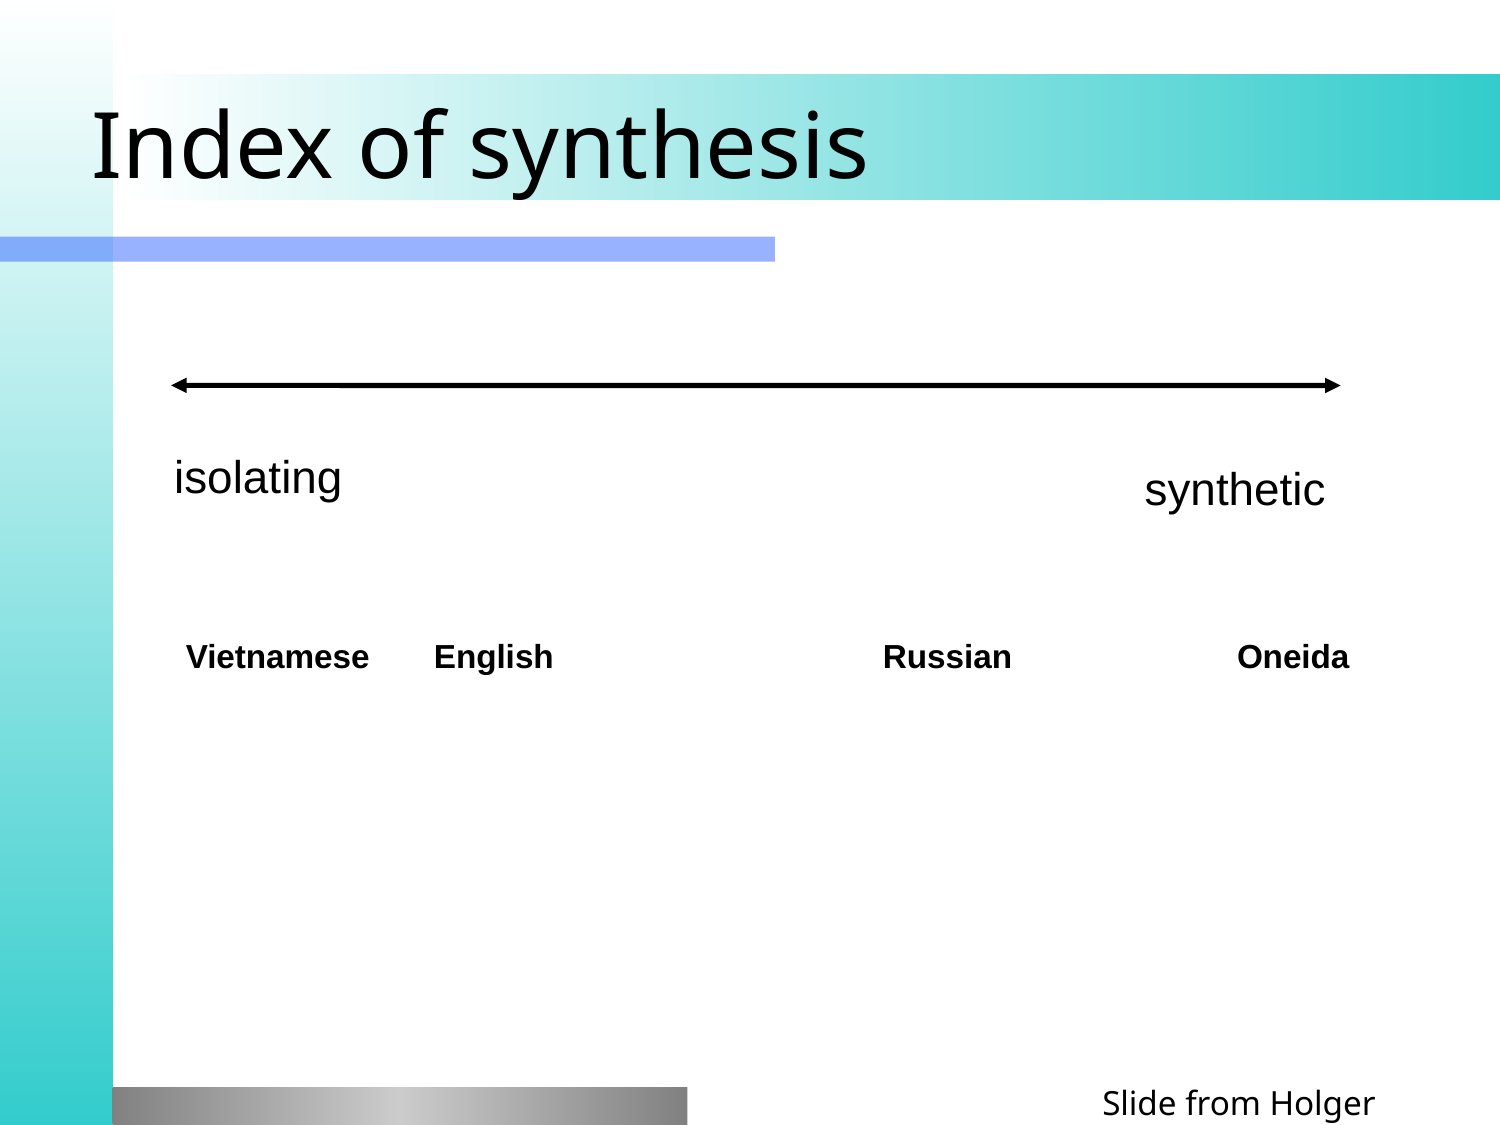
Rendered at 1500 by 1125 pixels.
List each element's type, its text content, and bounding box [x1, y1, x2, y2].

text_box Vietnamese [171, 621, 396, 683]
title Index of synthesis [76, 66, 1428, 218]
text_box [171, 379, 1341, 392]
text_box Russian [868, 621, 1046, 683]
text_box Oneida [1222, 621, 1376, 683]
text_box isolating [159, 432, 372, 511]
footer Slide from Holger Diessel [1087, 1074, 1500, 1125]
text_box English [419, 621, 573, 683]
text_box synthetic [1116, 444, 1341, 523]
